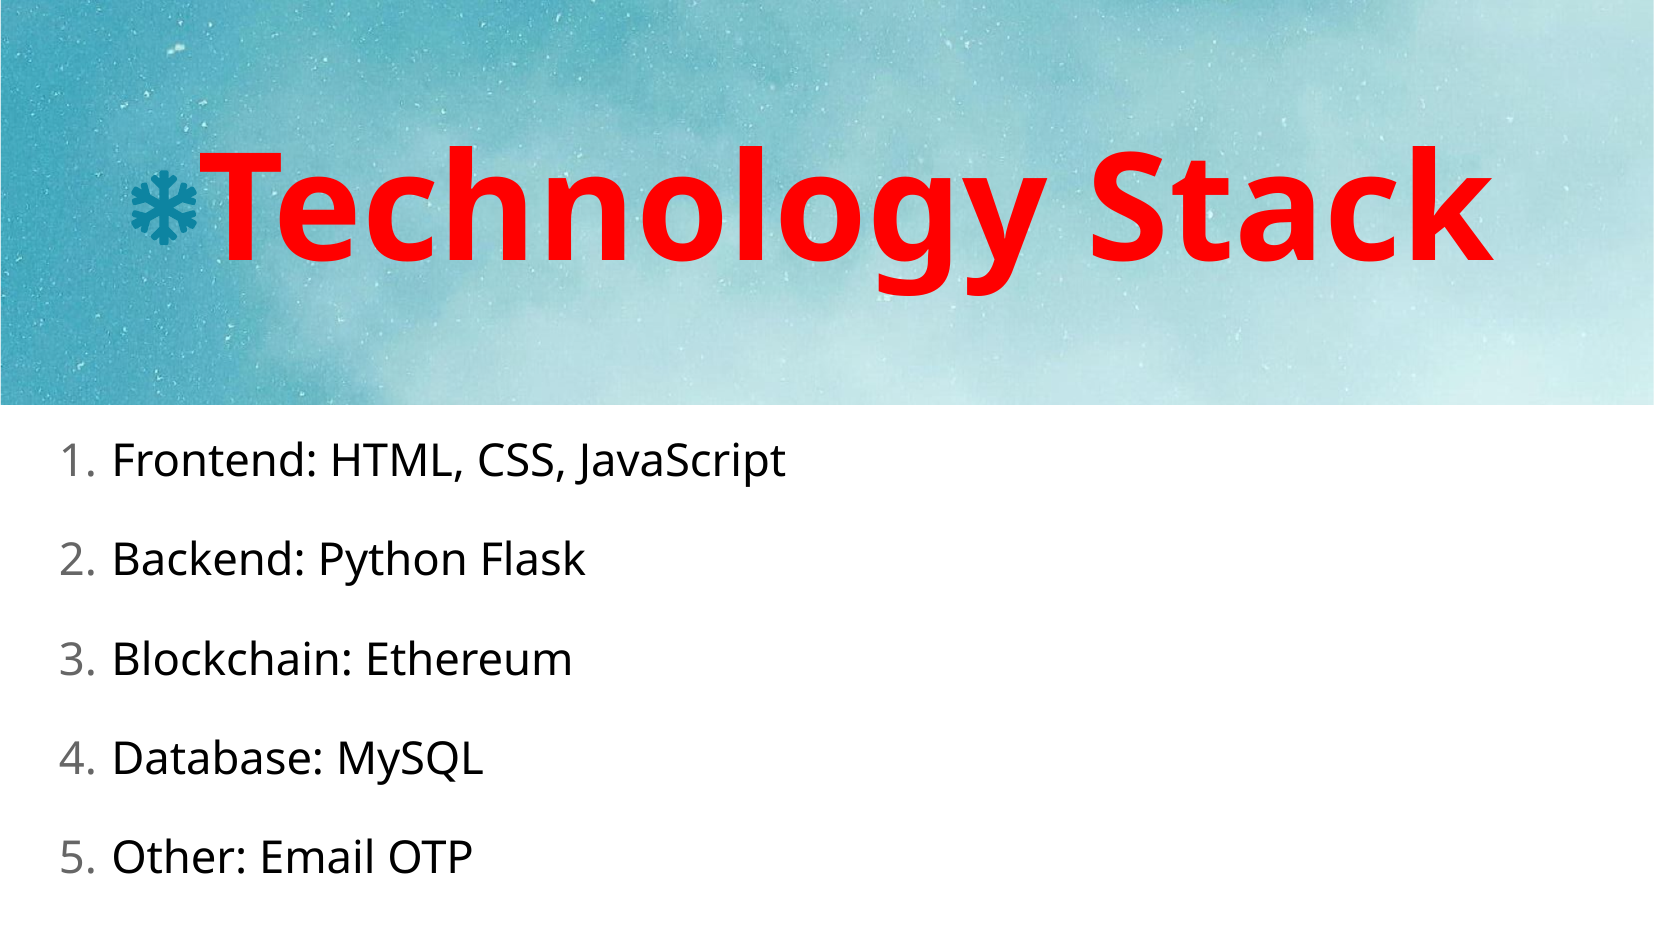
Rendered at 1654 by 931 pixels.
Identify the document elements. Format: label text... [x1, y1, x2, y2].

picture [2, 0, 1653, 405]
title Technology Stack [82, 53, 1571, 349]
list Frontend: HTML, CSS, JavaScript Backend: Python Flask Blockchain: Ethereum Database: MySQL Other: Email OTP [41, 431, 1595, 886]
